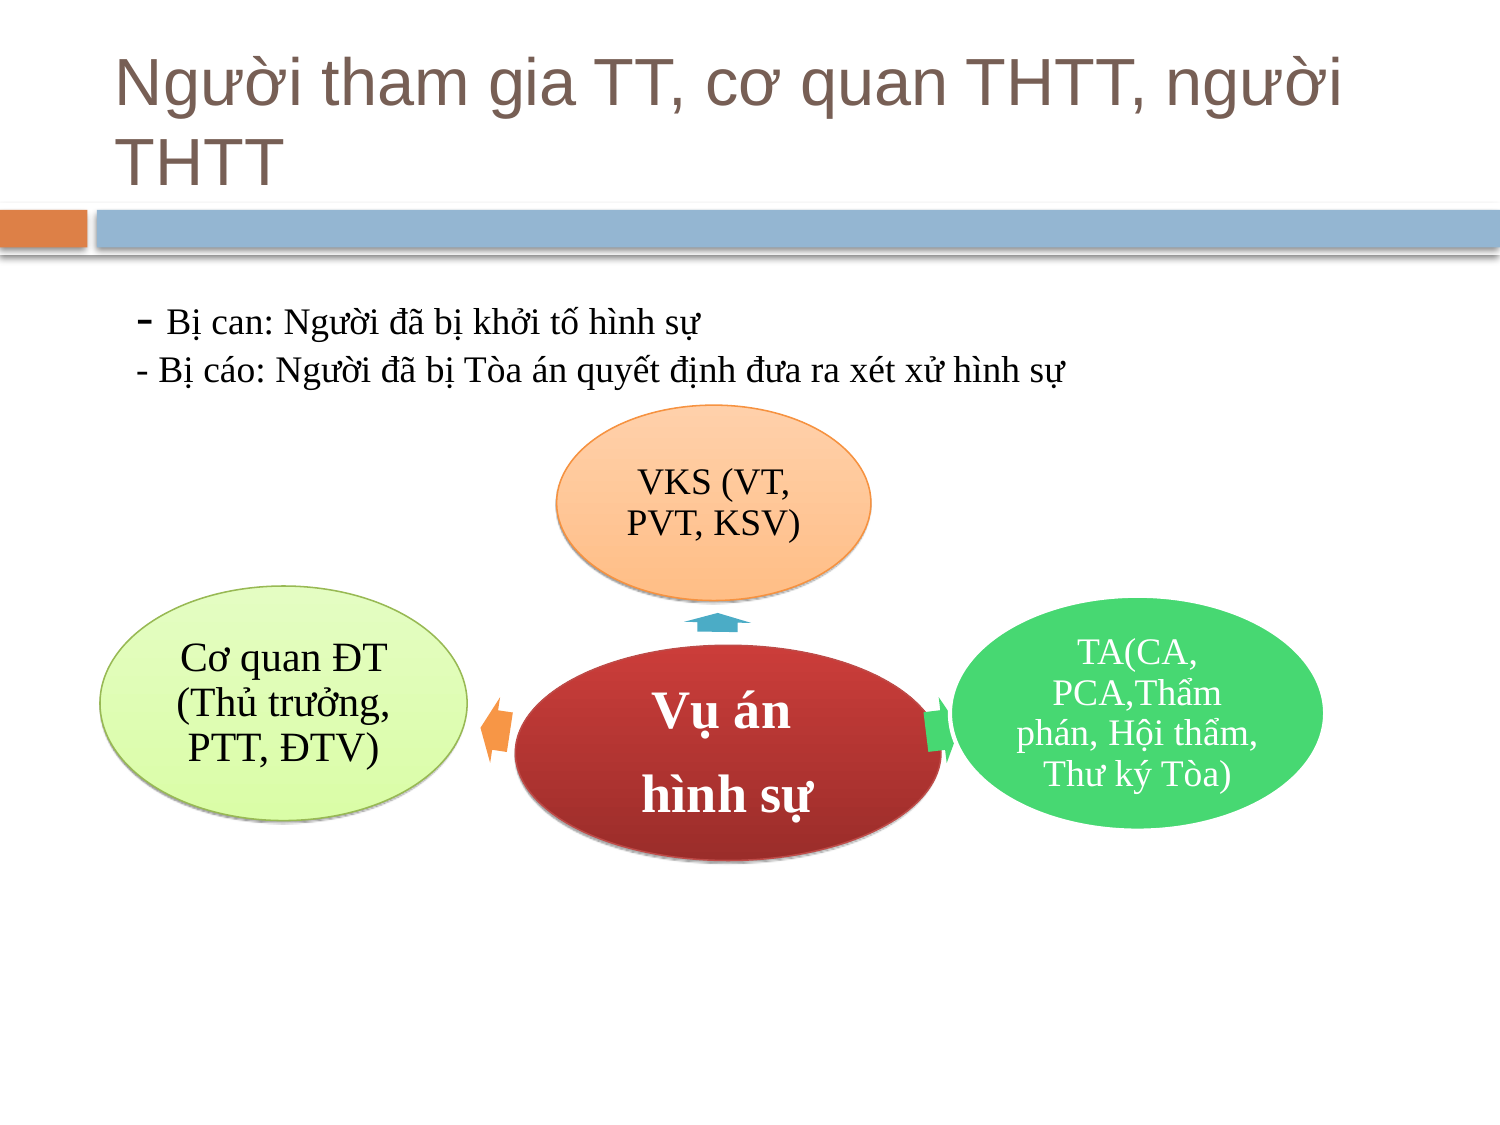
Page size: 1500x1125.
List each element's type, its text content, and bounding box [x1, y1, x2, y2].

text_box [99, 404, 1326, 861]
text_box - Bị can: Người đã bị khởi tố hình sự - Bị cáo: Người đã bị Tòa án quyết định đưa ra xét xử hình sự [121, 274, 1421, 398]
title Người tham gia TT, cơ quan THTT, người THTT [99, 37, 1438, 200]
